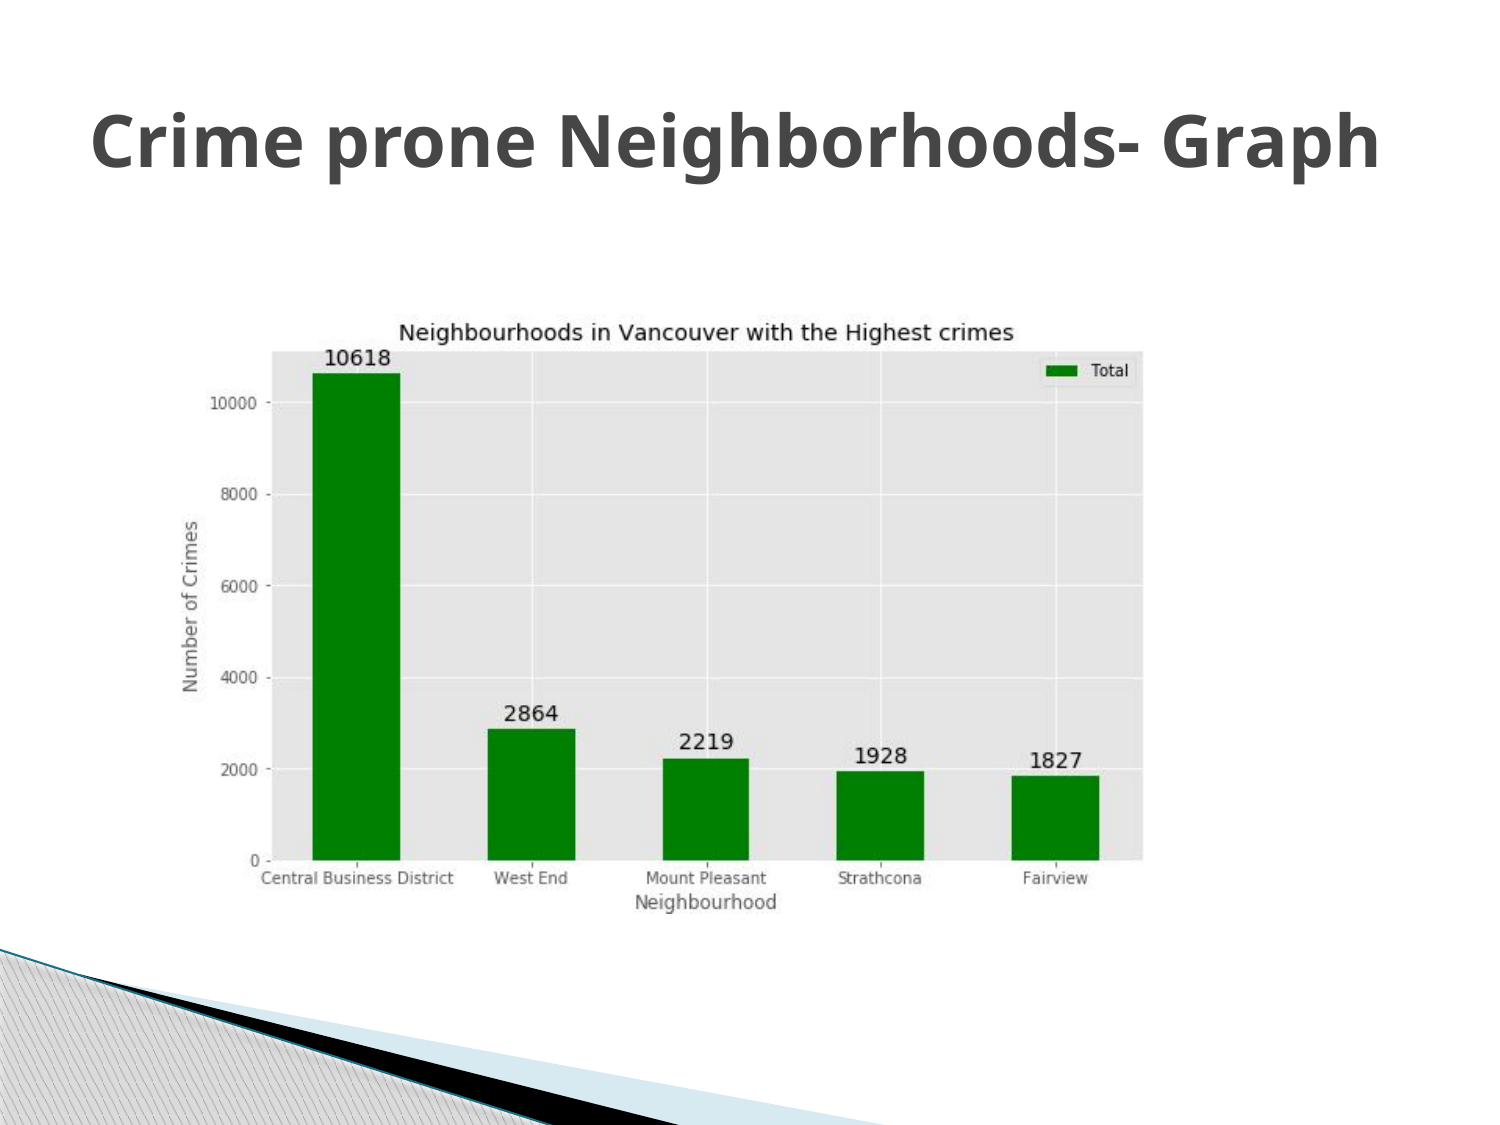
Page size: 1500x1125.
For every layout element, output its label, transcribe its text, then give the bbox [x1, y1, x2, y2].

title Crime prone Neighborhoods- Graph [75, 45, 1425, 233]
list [144, 314, 1356, 914]
